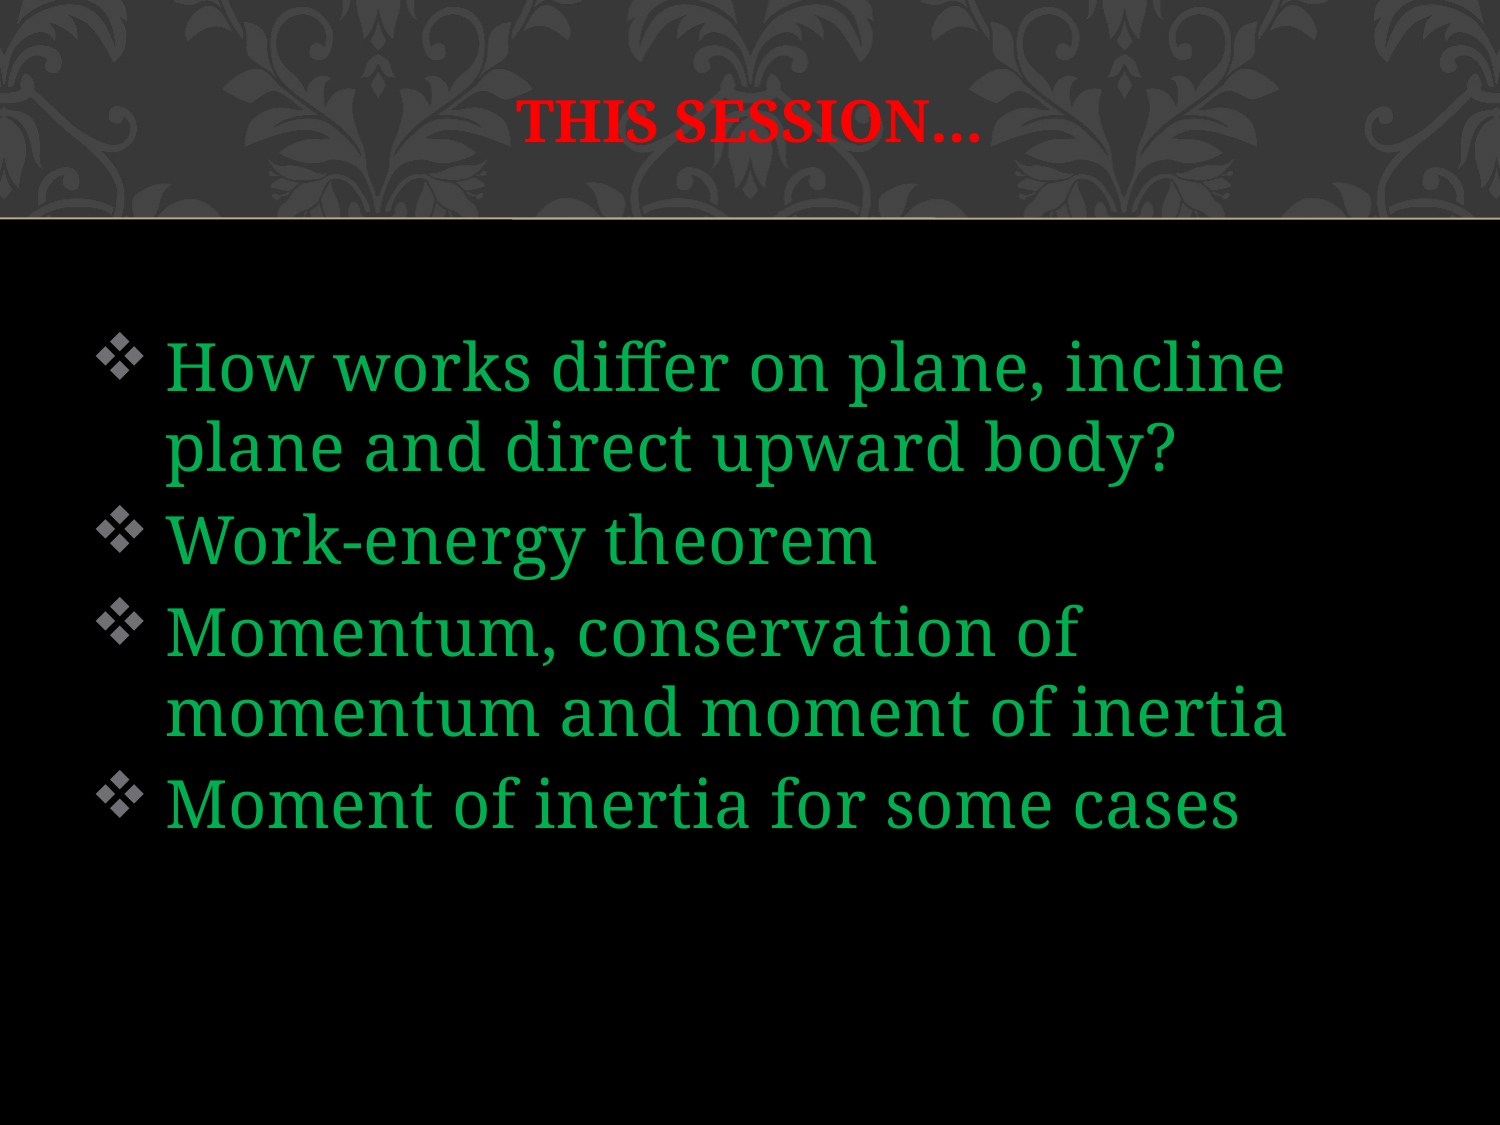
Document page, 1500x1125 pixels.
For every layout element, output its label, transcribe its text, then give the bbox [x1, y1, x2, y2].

title This session… [406, 56, 1094, 181]
list How works differ on plane, incline plane and direct upward body? Work-energy theorem Momentum, conservation of momentum and moment of inertia Moment of inertia for some cases [75, 224, 1425, 1000]
